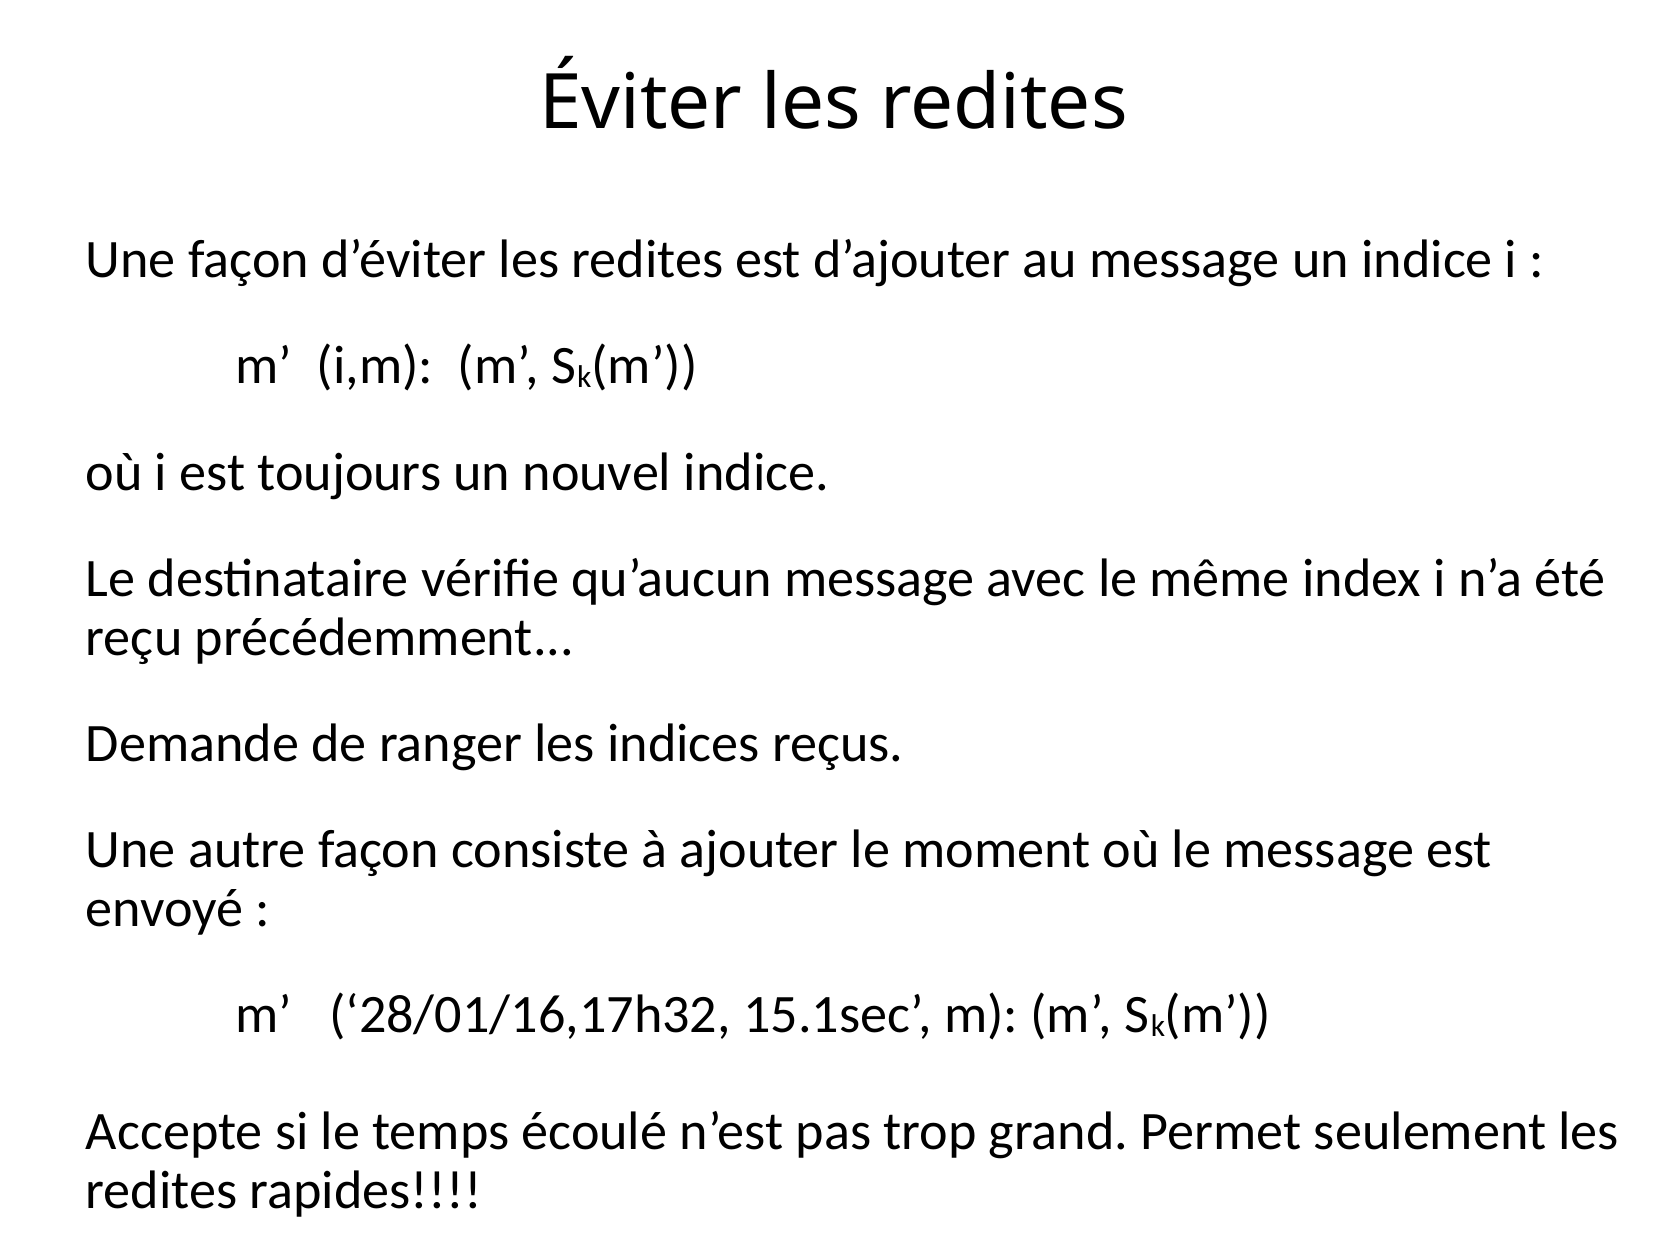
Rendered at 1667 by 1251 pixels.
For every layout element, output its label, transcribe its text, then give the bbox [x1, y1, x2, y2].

title Éviter les redites [162, 27, 1505, 182]
